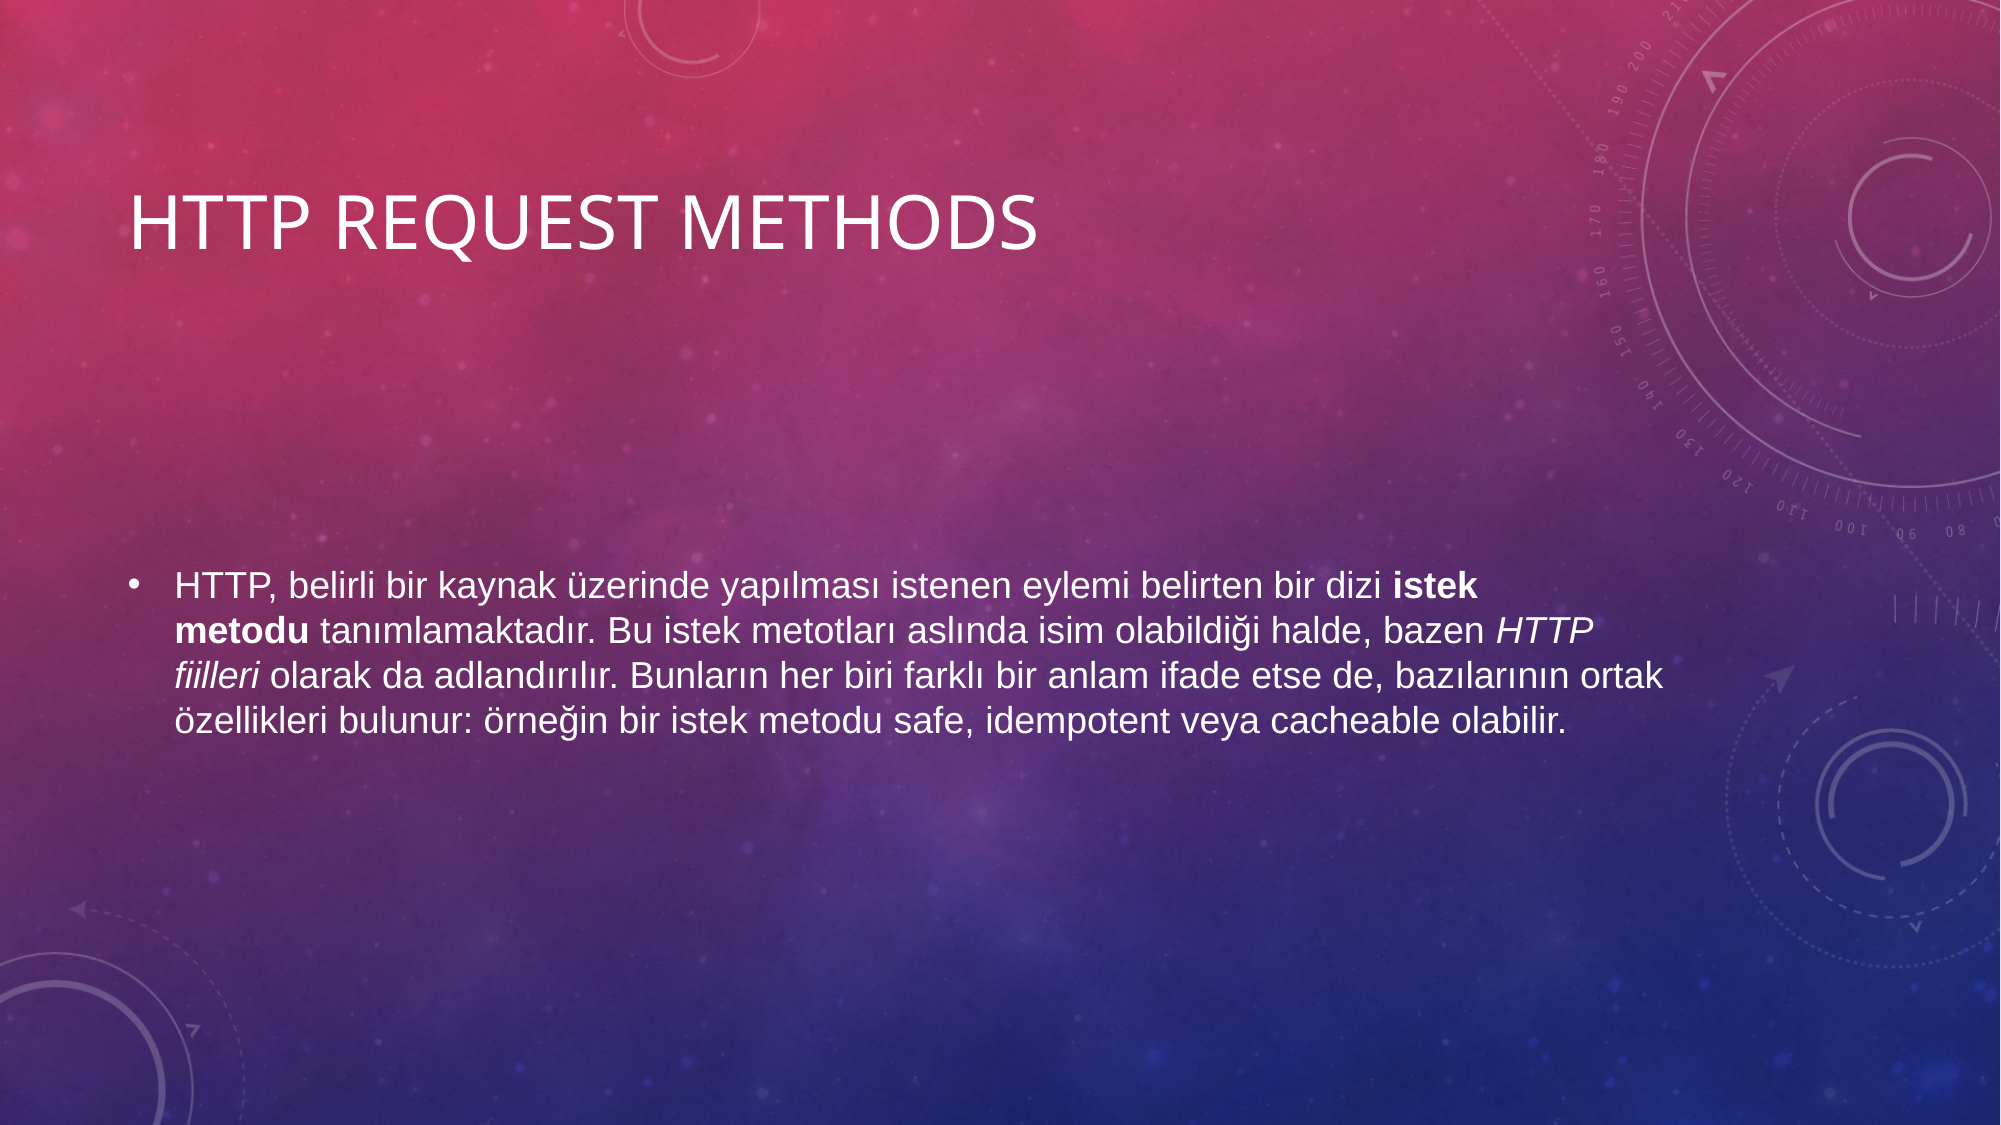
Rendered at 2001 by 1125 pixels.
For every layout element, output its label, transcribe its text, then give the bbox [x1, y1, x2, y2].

picture [0, 0, 2001, 1125]
list HTTP, belirli bir kaynak üzerinde yapılması istenen eylemi belirten bir dizi istek metodu tanımlamaktadır. Bu istek metotları aslında isim olabildiği halde, bazen HTTP fiilleri olarak da adlandırılır. Bunların her biri farklı bir anlam ifade etse de, bazılarının ortak özellikleri bulunur: örneğin bir istek metodu safe, idempotent veya cacheable olabilir. [112, 351, 1775, 950]
title http request methods [112, 99, 1775, 339]
